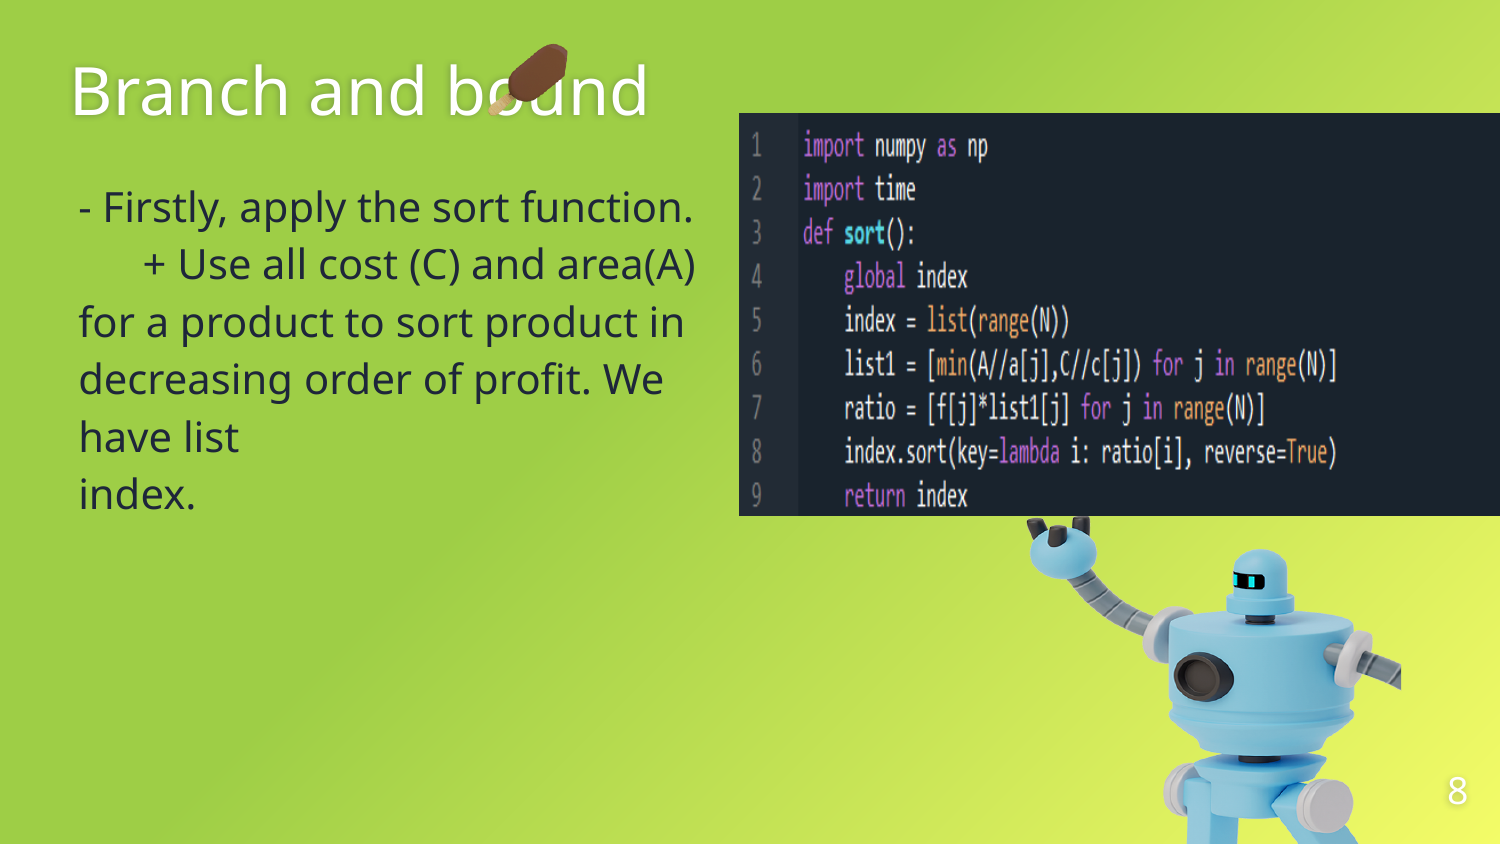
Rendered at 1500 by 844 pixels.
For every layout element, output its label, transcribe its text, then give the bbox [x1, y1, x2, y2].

title Branch and bound [69, 65, 683, 131]
picture [739, 113, 1500, 844]
list - Firstly, apply the sort function. + Use all cost (C) and area(A) for a product to sort product in decreasing order of profit. We have list index. [78, 172, 719, 801]
slide_number 8 [1406, 761, 1469, 814]
picture [487, 42, 568, 116]
